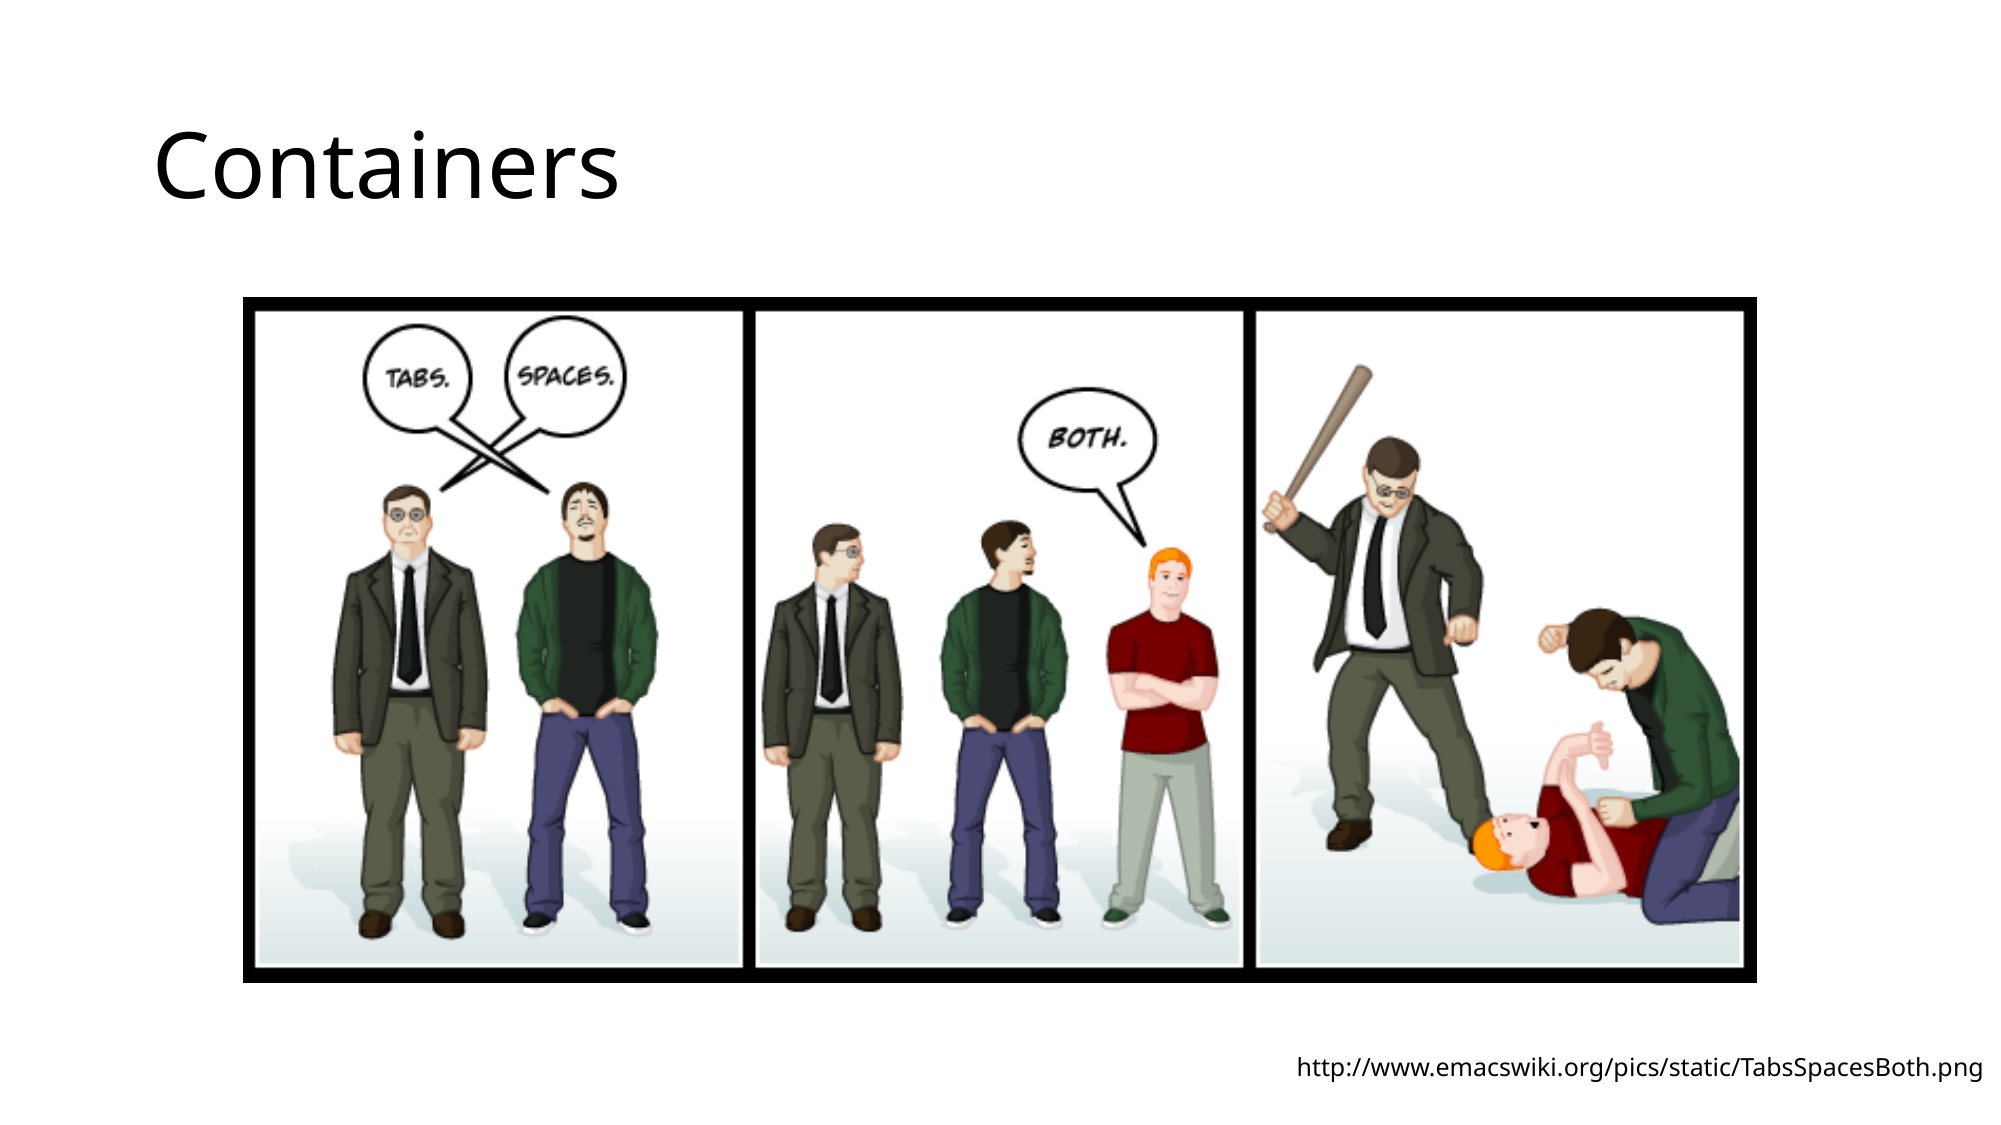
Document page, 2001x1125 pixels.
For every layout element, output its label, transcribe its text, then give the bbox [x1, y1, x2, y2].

picture [243, 297, 1757, 983]
text_box http://www.emacswiki.org/pics/static/TabsSpacesBoth.png [0, 1029, 2000, 1104]
title Containers [137, 59, 1863, 278]
